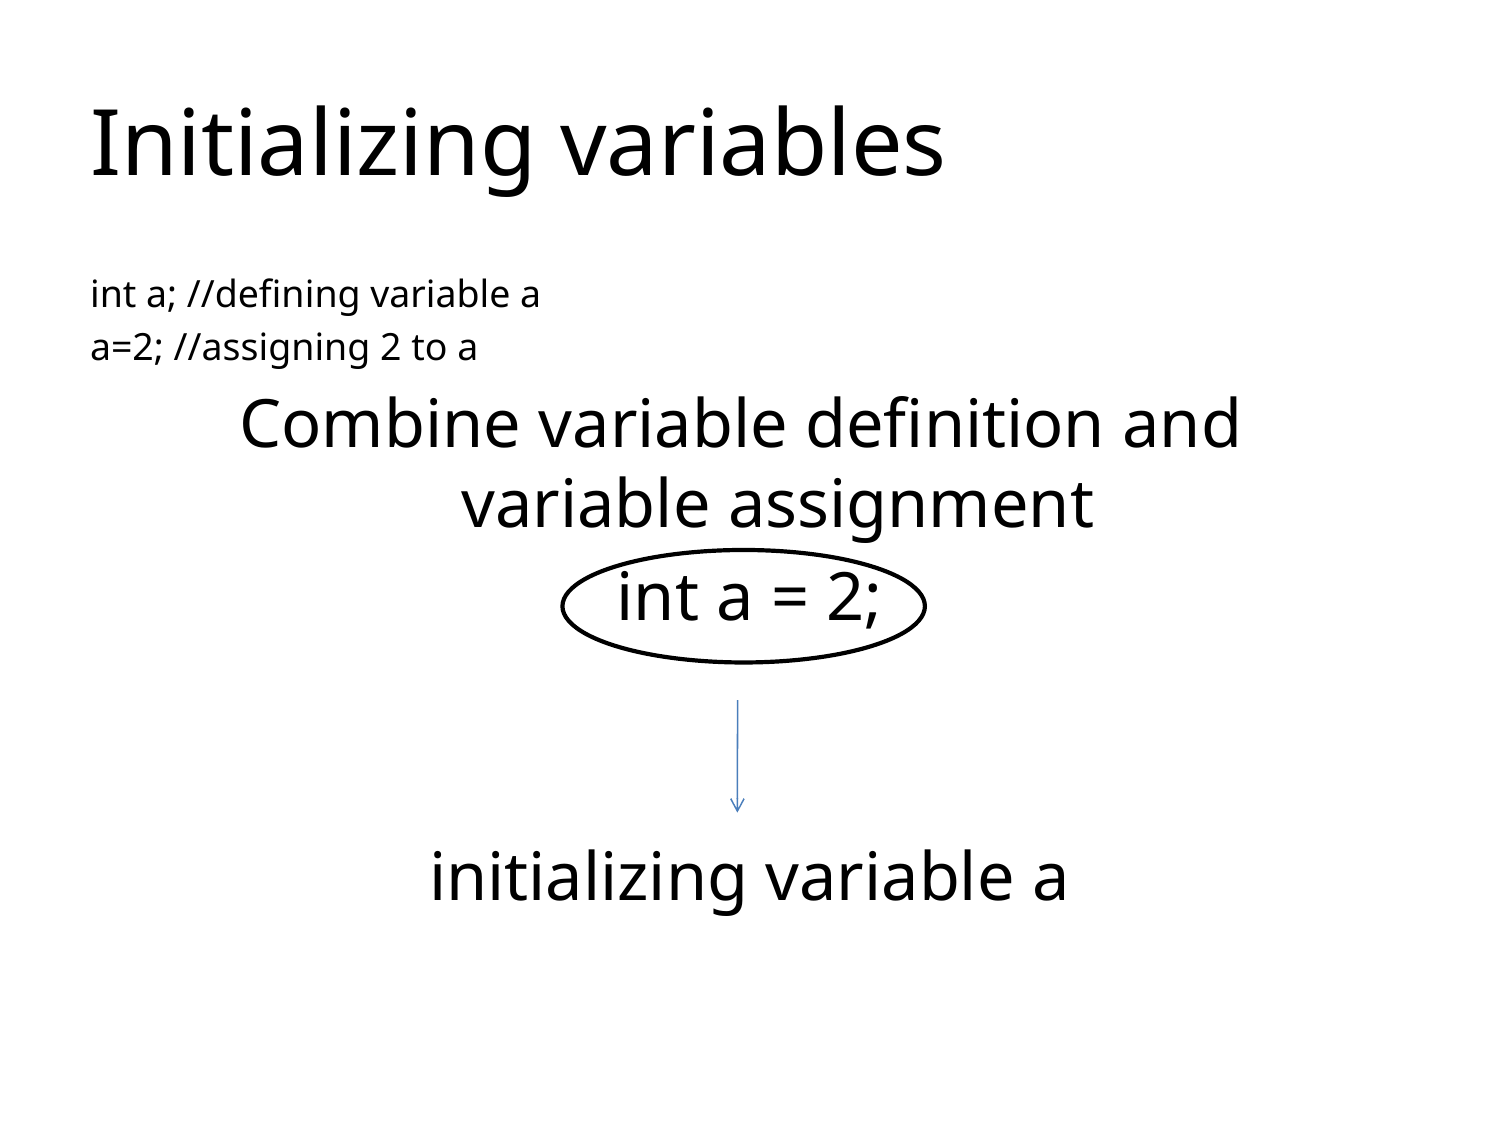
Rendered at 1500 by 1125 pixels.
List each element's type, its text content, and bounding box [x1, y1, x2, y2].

list int a; //defining variable a a=2; //assigning 2 to a Combine variable definition and variable assignment int a = 2; initializing variable a [75, 262, 1425, 1005]
title Initializing variables [75, 45, 1425, 233]
text_box [560, 547, 928, 665]
